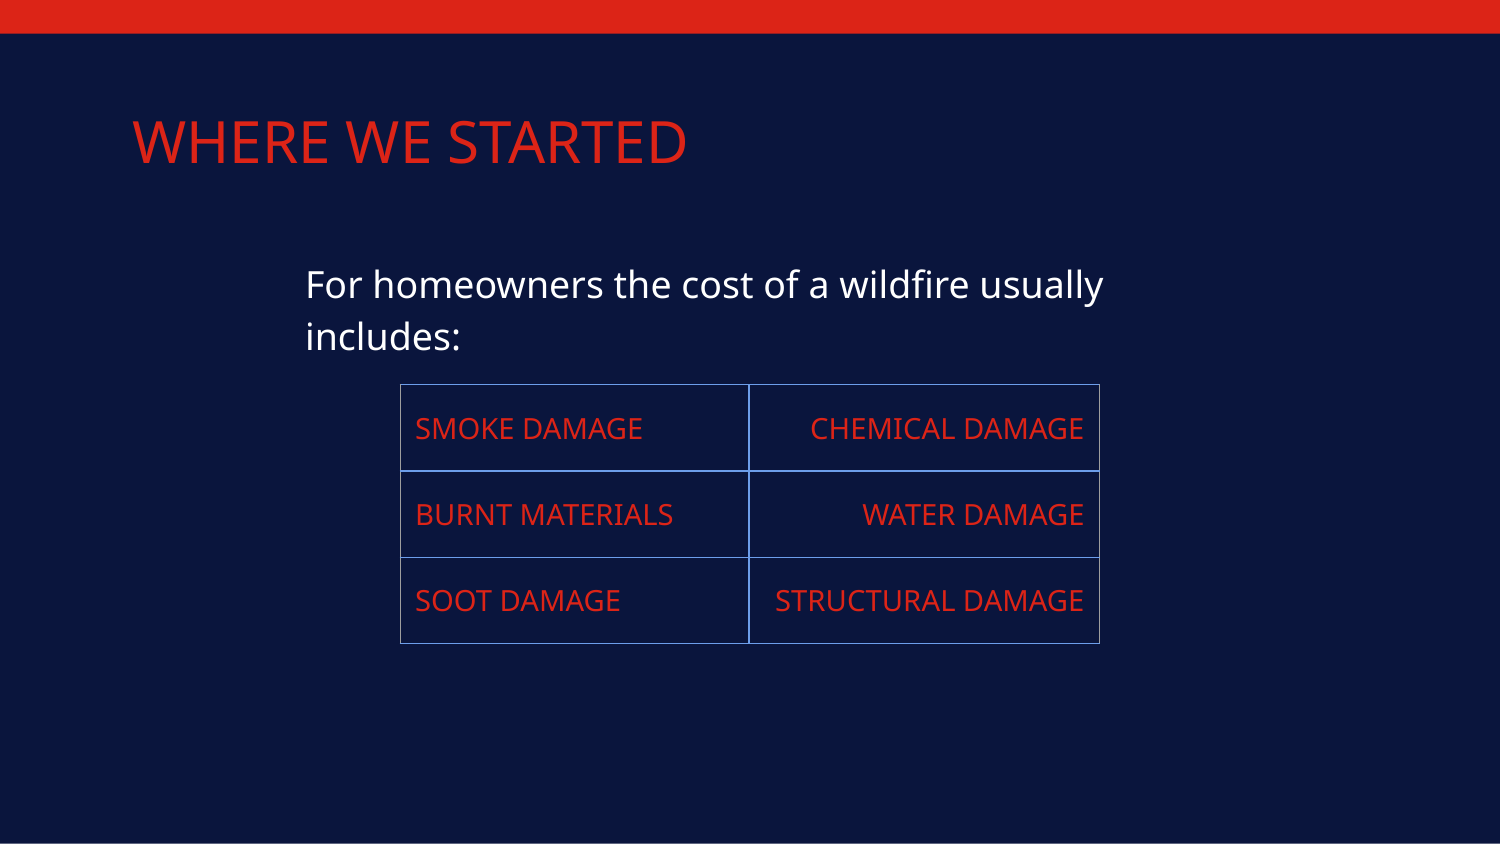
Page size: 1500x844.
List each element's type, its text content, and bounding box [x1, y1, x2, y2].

table_header CHEMICAL DAMAGE [750, 385, 1099, 470]
table_header SMOKE DAMAGE [401, 385, 748, 470]
subtitle For homeowners the cost of a wildfire usually includes: [290, 238, 1207, 313]
title WHERE WE STARTED [117, 90, 1383, 167]
table_cell WATER DAMAGE [750, 472, 1099, 557]
table_cell BURNT MATERIALS [401, 472, 748, 557]
table_cell SOOT DAMAGE [401, 558, 748, 643]
table_cell STRUCTURAL DAMAGE [750, 558, 1099, 643]
